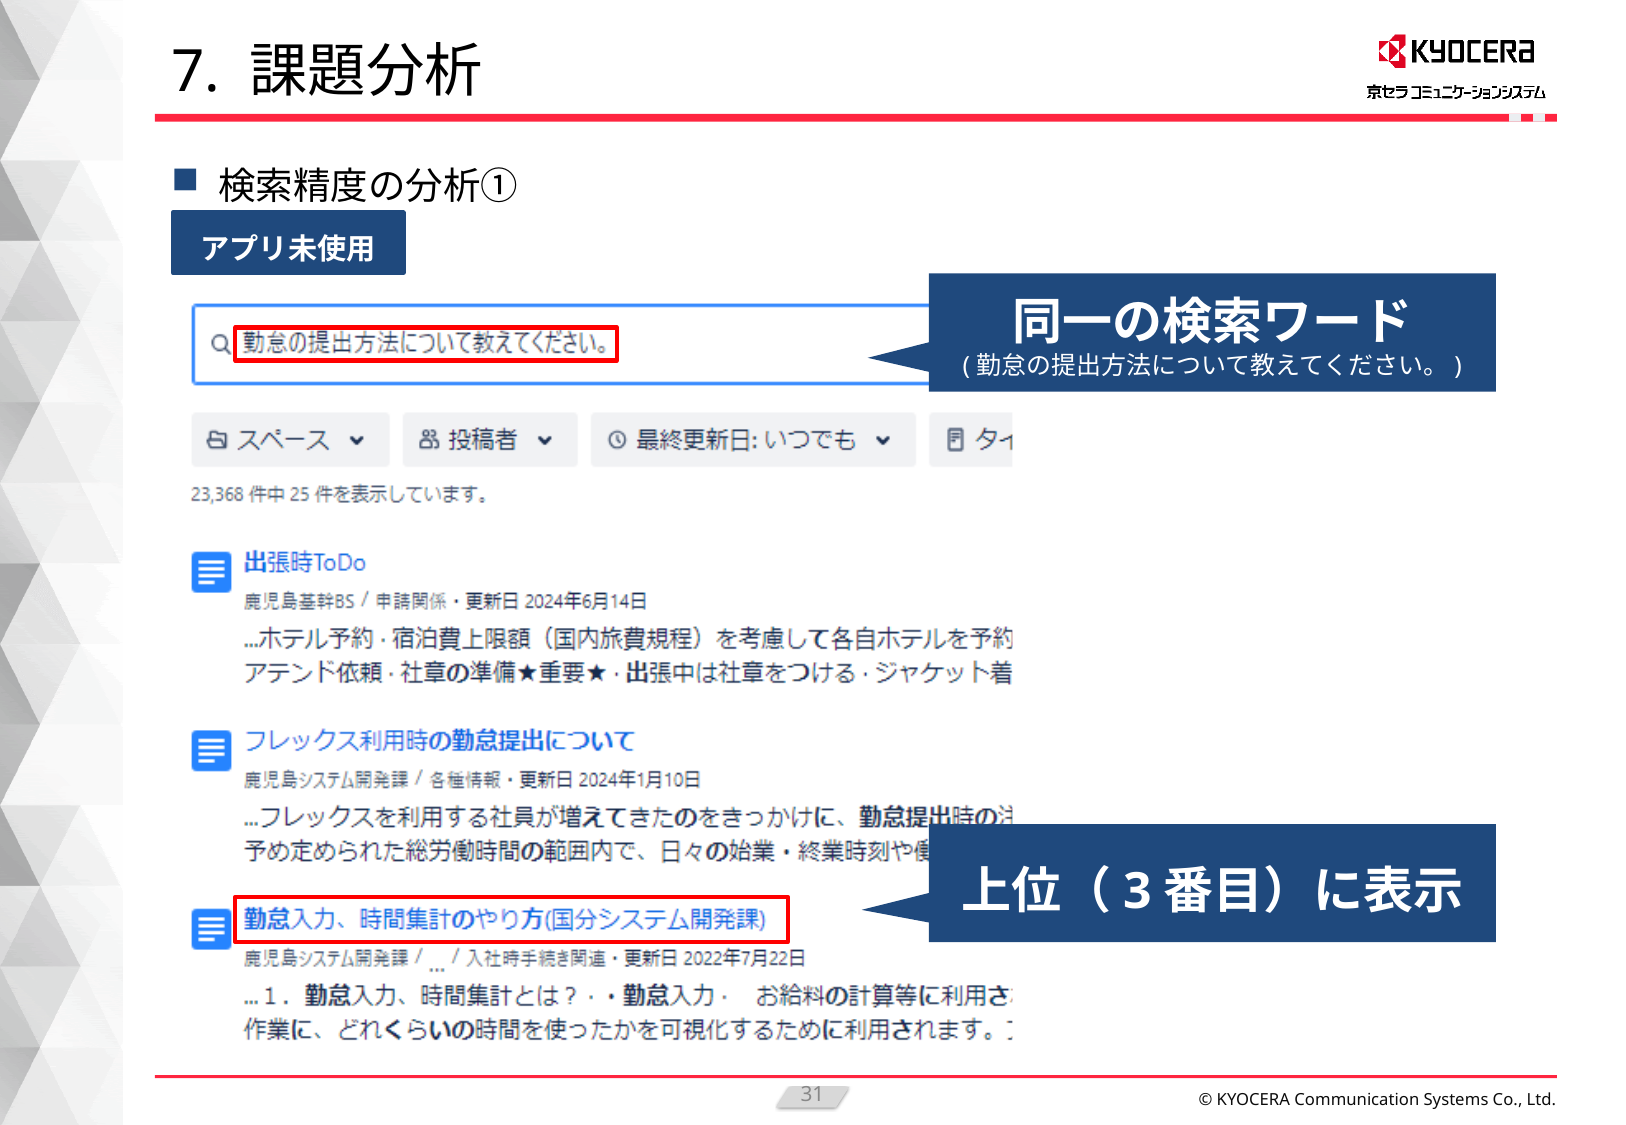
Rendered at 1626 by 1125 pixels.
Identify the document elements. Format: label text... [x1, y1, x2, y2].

title 7. 課題分析 [156, 20, 1337, 125]
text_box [172, 221, 1013, 1059]
text_box 同一の検索ワード (勤怠の提出方法について教えてください。) [1016, 271, 1498, 394]
text_box 検索精度の分析① [156, 154, 550, 215]
slide_number 31 [629, 1067, 996, 1125]
text_box アプリ未使用 [173, 212, 404, 220]
text_box 上位（3番目）に表示 [1016, 822, 1498, 945]
picture [0, 0, 123, 1125]
picture [1347, 24, 1565, 108]
